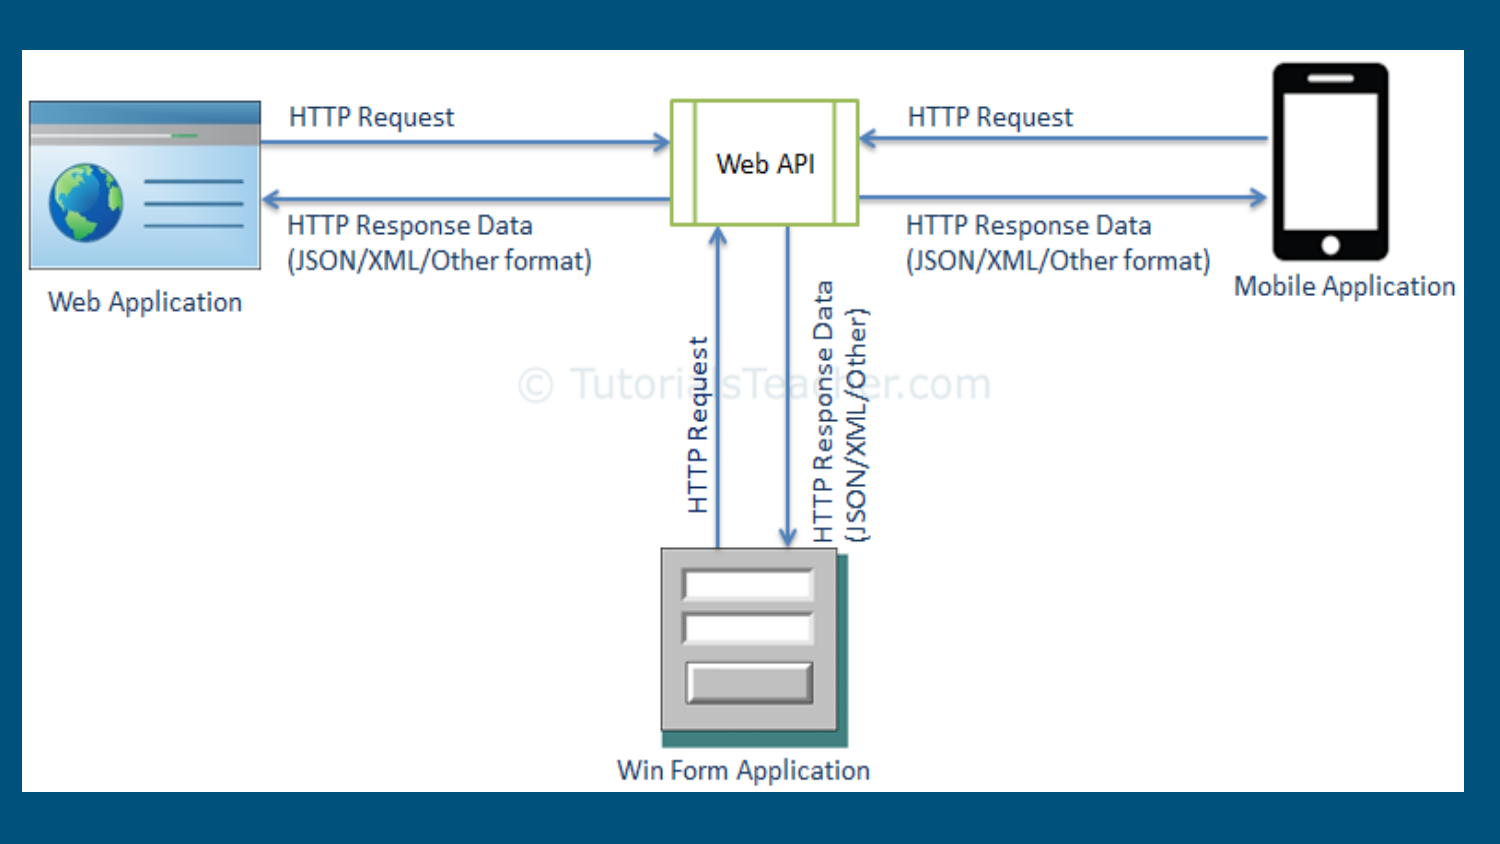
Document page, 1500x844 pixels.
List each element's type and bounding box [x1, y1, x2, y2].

picture [23, 51, 1463, 791]
